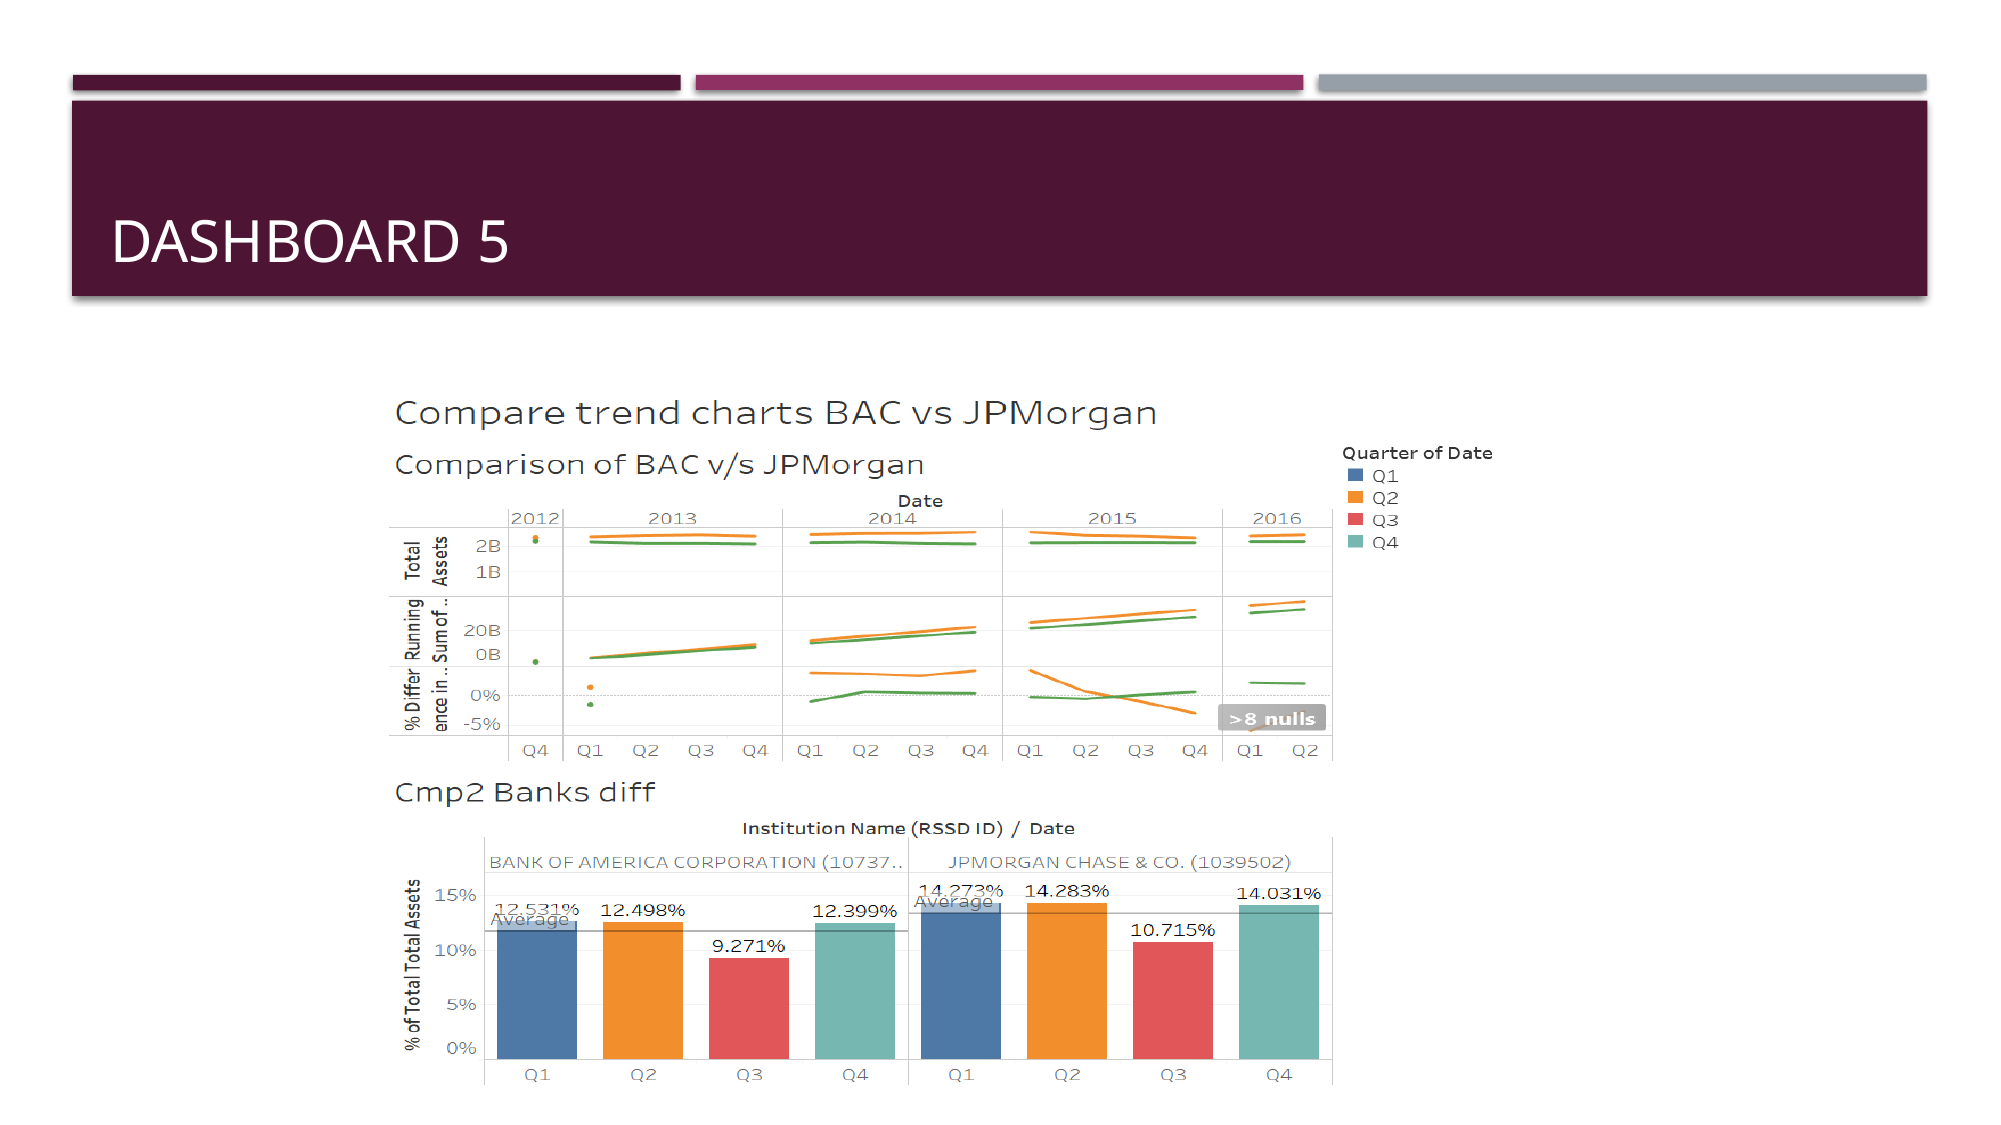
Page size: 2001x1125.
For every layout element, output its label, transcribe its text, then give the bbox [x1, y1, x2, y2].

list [327, 357, 1544, 1111]
title Dashboard 5 [95, 115, 1905, 282]
